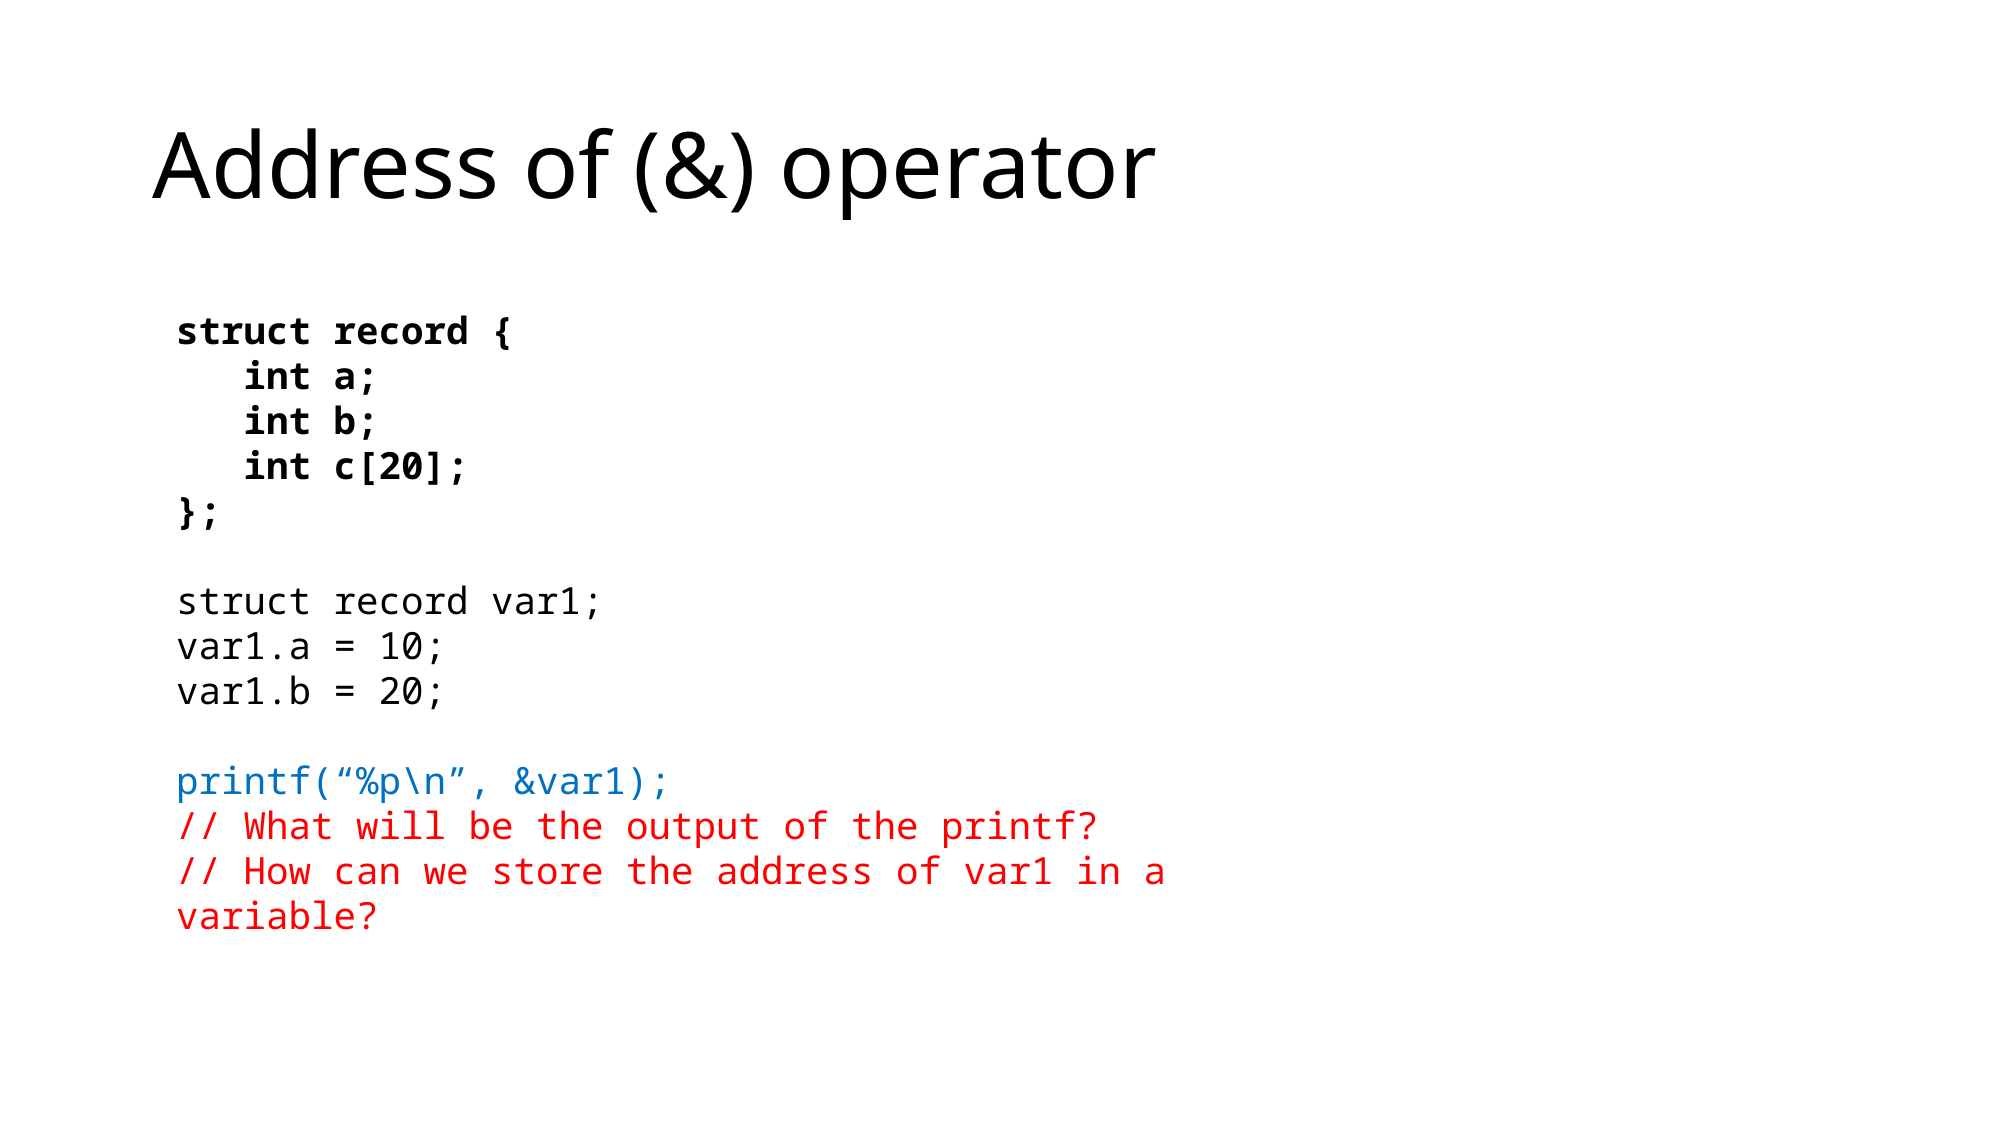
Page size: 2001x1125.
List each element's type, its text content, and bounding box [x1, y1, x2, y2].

title Address of (&) operator [137, 59, 1863, 278]
text_box struct record { int a; int b; int c[20]; }; struct record var1; var1.a = 10; var1.b = 20; printf(“%p\n”, &var1); // What will be the output of the printf? // How can we store the address of var1 in a variable? [161, 299, 1384, 990]
